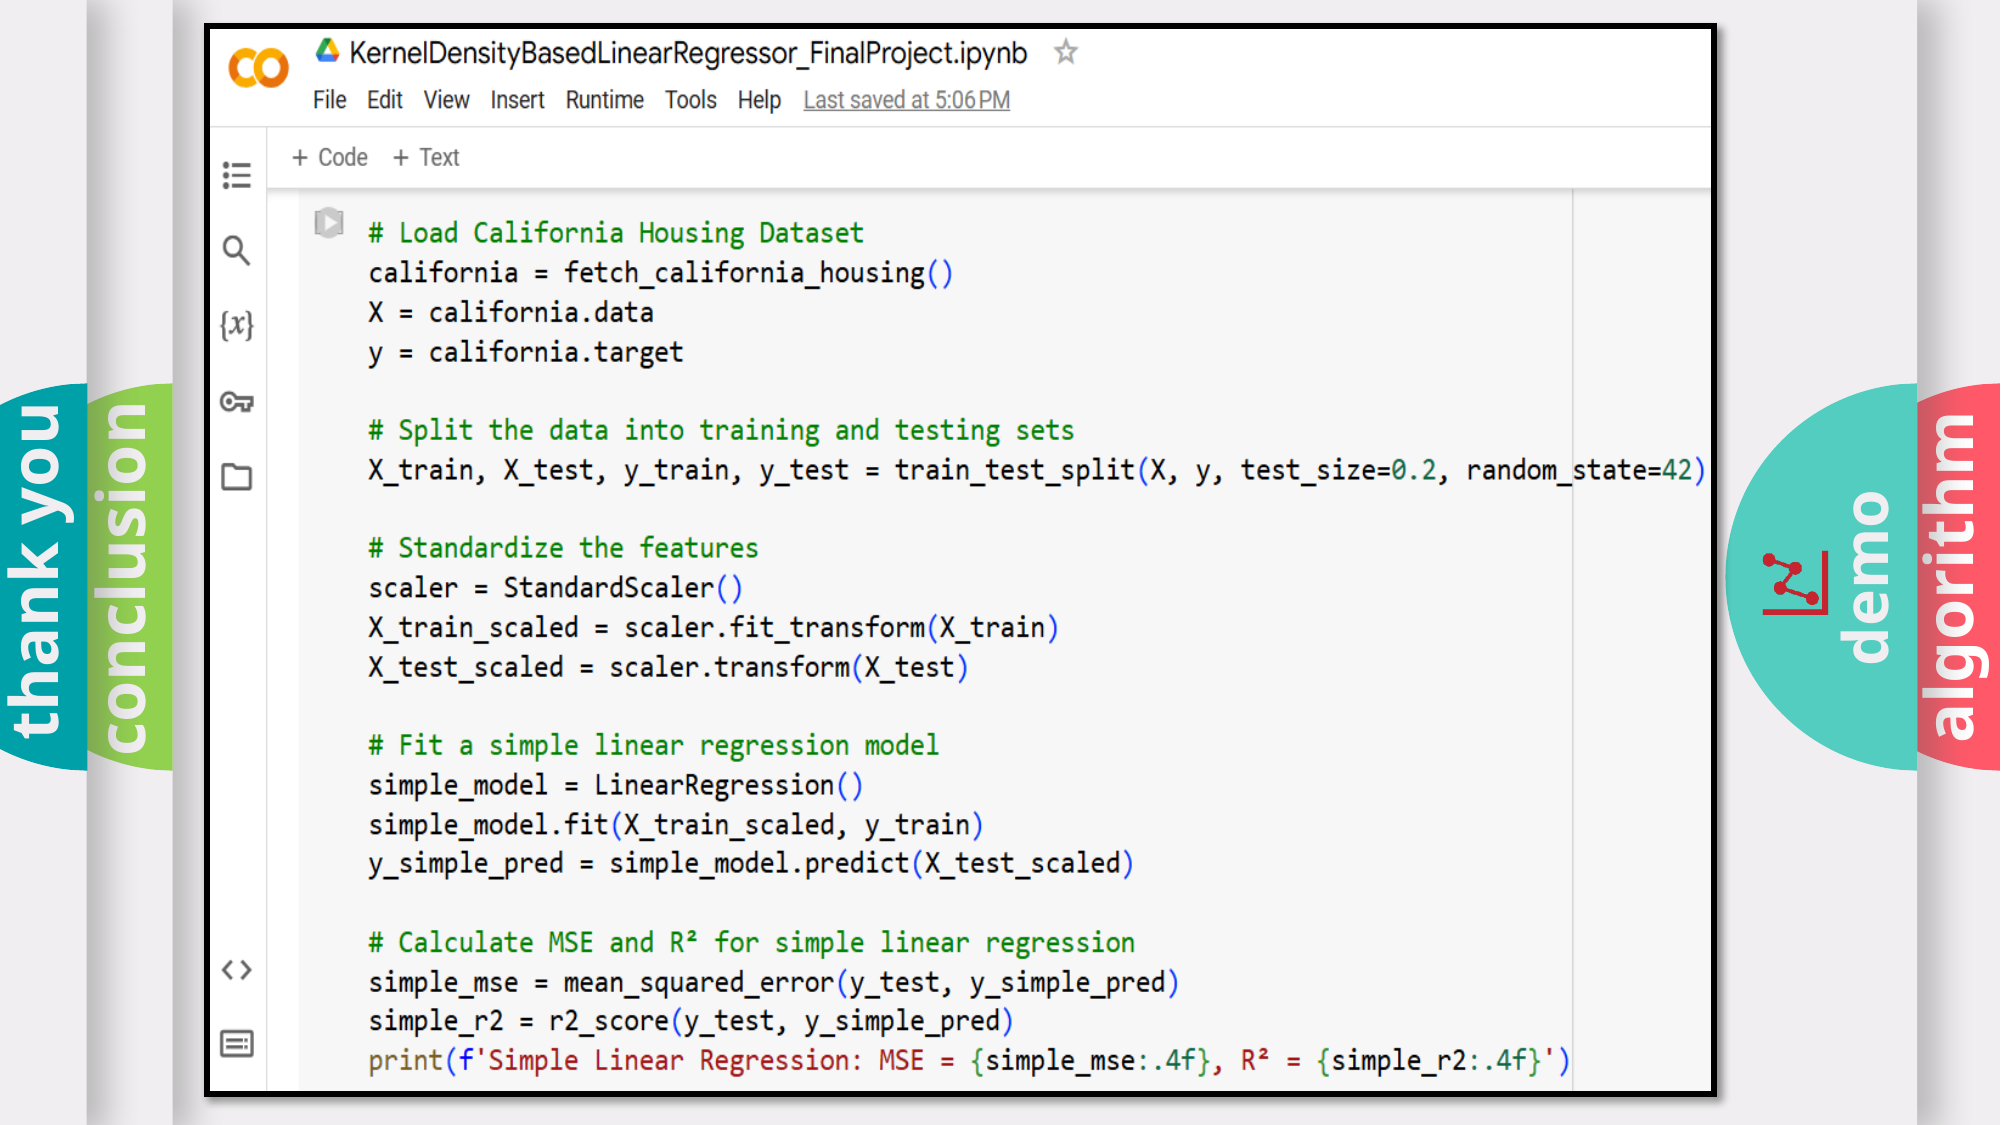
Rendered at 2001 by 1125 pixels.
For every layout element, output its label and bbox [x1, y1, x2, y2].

picture [1750, 538, 1840, 628]
picture [209, 29, 1712, 1092]
text_box [0, 0, 88, 1125]
text_box [173, 0, 1918, 1125]
text_box [88, 0, 173, 1125]
text_box [1918, 0, 2000, 1125]
